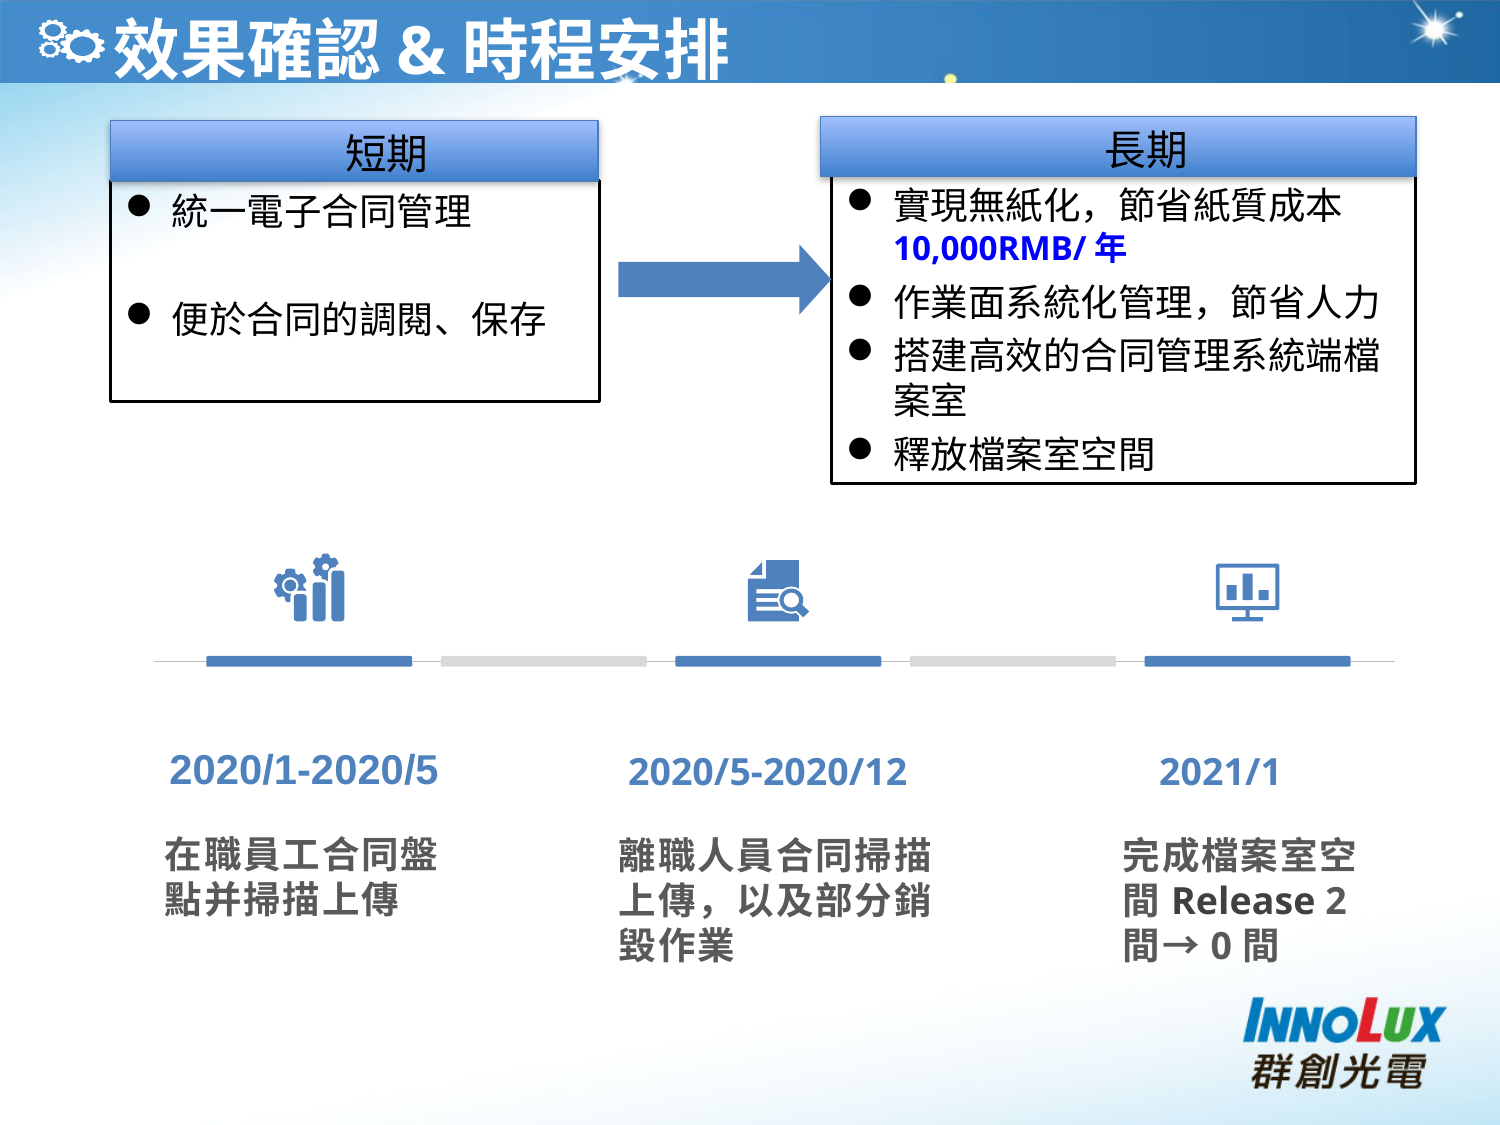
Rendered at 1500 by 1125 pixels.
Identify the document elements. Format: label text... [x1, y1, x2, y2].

text_box 2020/1-2020/5 [158, 746, 527, 811]
text_box [618, 244, 832, 315]
text_box 完成檔案室空間Release 2間→0間 [1111, 925, 1388, 973]
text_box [38, 19, 106, 64]
picture [0, 0, 1500, 1125]
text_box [154, 553, 1396, 667]
text_box 2021/1 [1148, 742, 1388, 807]
text_box 短期 [110, 120, 599, 182]
text_box 長期 [820, 116, 1417, 177]
text_box 實現無紙化，節省紙質成本10,000RMB/年 作業面系統化管理，節省人力 搭建高效的合同管理系統端檔案室 釋放檔案室空間 [831, 184, 1416, 484]
text_box 2020/5-2020/12 [617, 742, 949, 807]
text_box 在職員工合同盤點并掃描上傳 [153, 868, 461, 927]
text_box 統一電子合同管理 便於合同的調閱、保存 [110, 188, 600, 402]
text_box 離職人員合同掃描上傳，以及部分銷毀作業 [607, 914, 959, 973]
